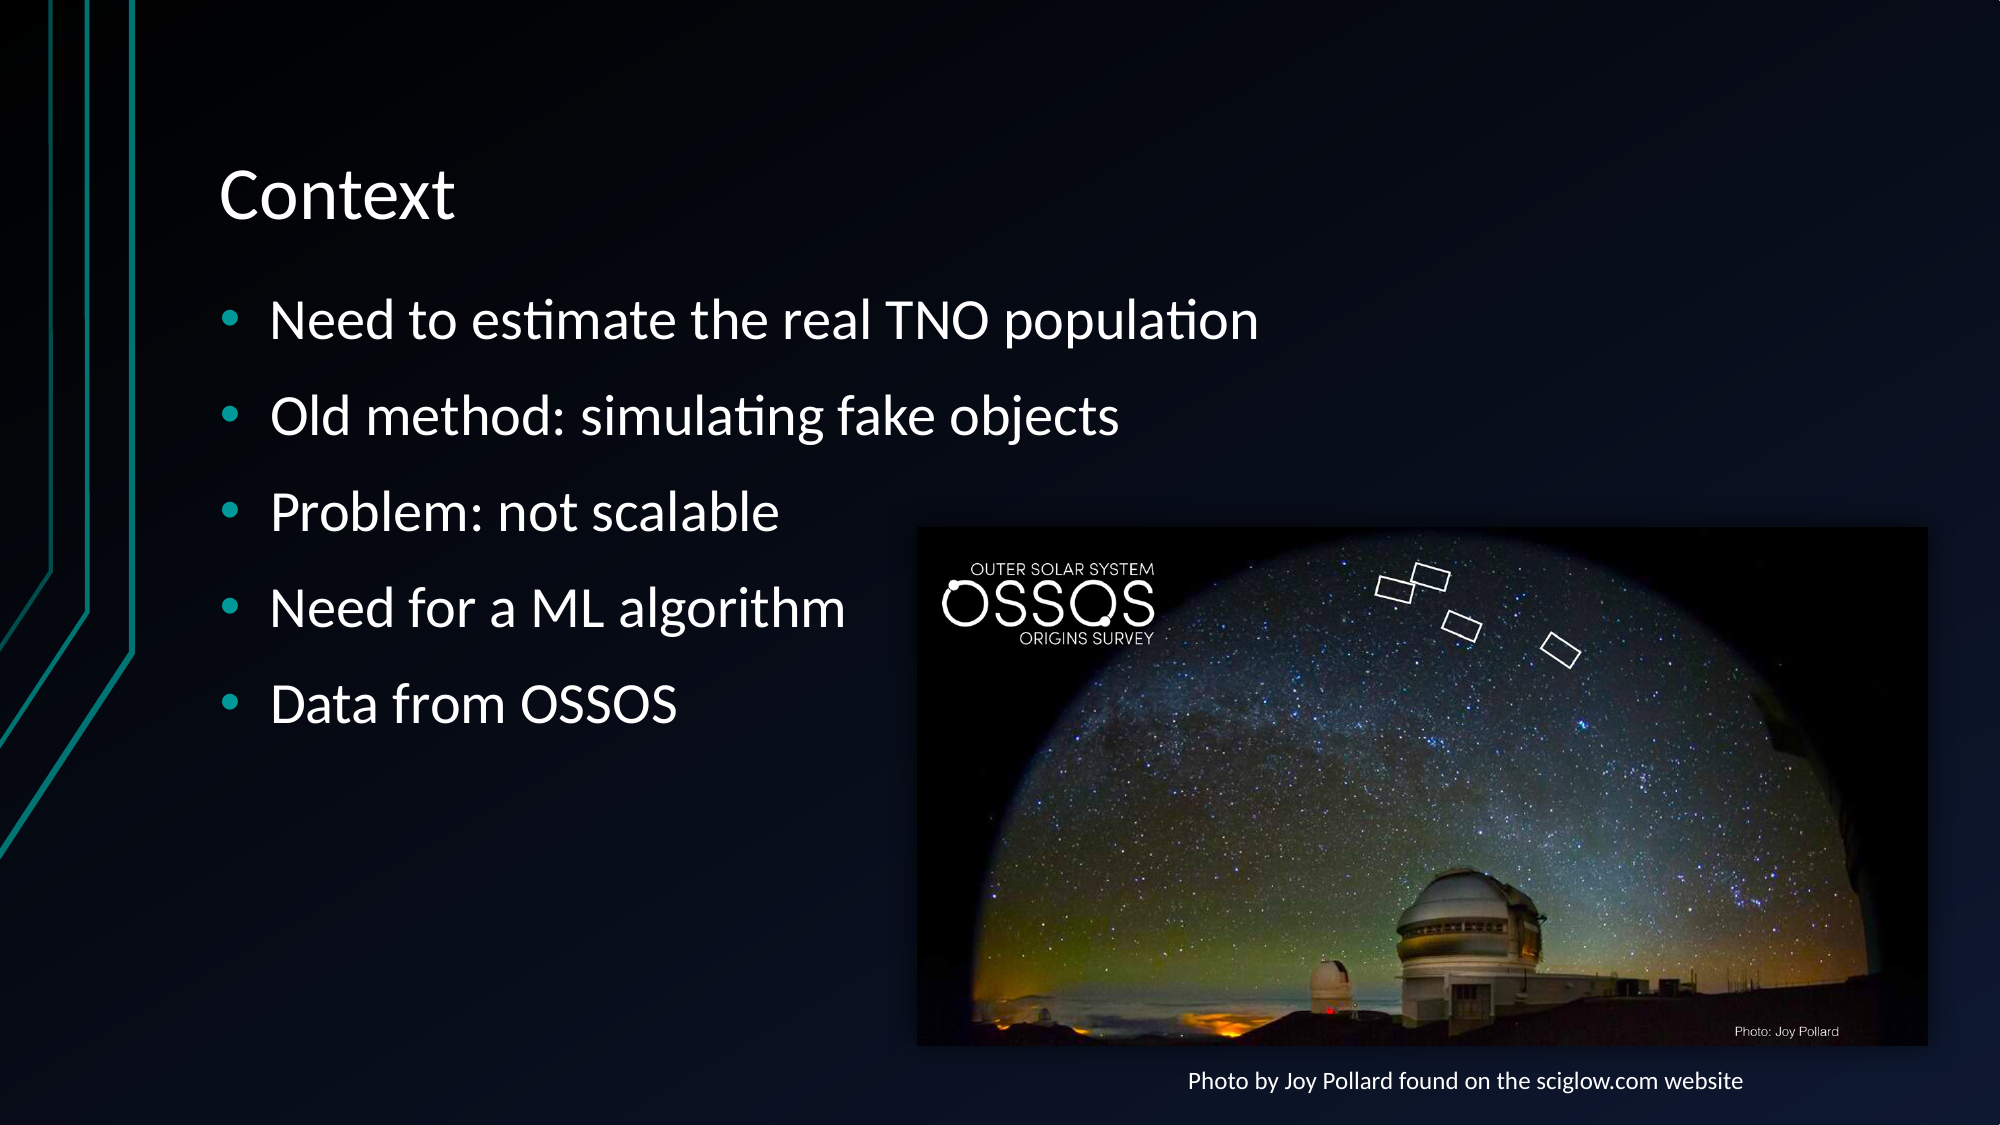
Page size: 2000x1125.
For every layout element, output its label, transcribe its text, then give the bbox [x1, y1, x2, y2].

title Context [199, 45, 1900, 246]
text_box Photo by Joy Pollard found on the sciglow.com website [1070, 1057, 1862, 1102]
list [916, 526, 1929, 1046]
text_box Need to estimate the real TNO population Old method: simulating fake objects Problem: not scalable Need for a ML algorithm Data from OSSOS [199, 279, 1900, 1012]
